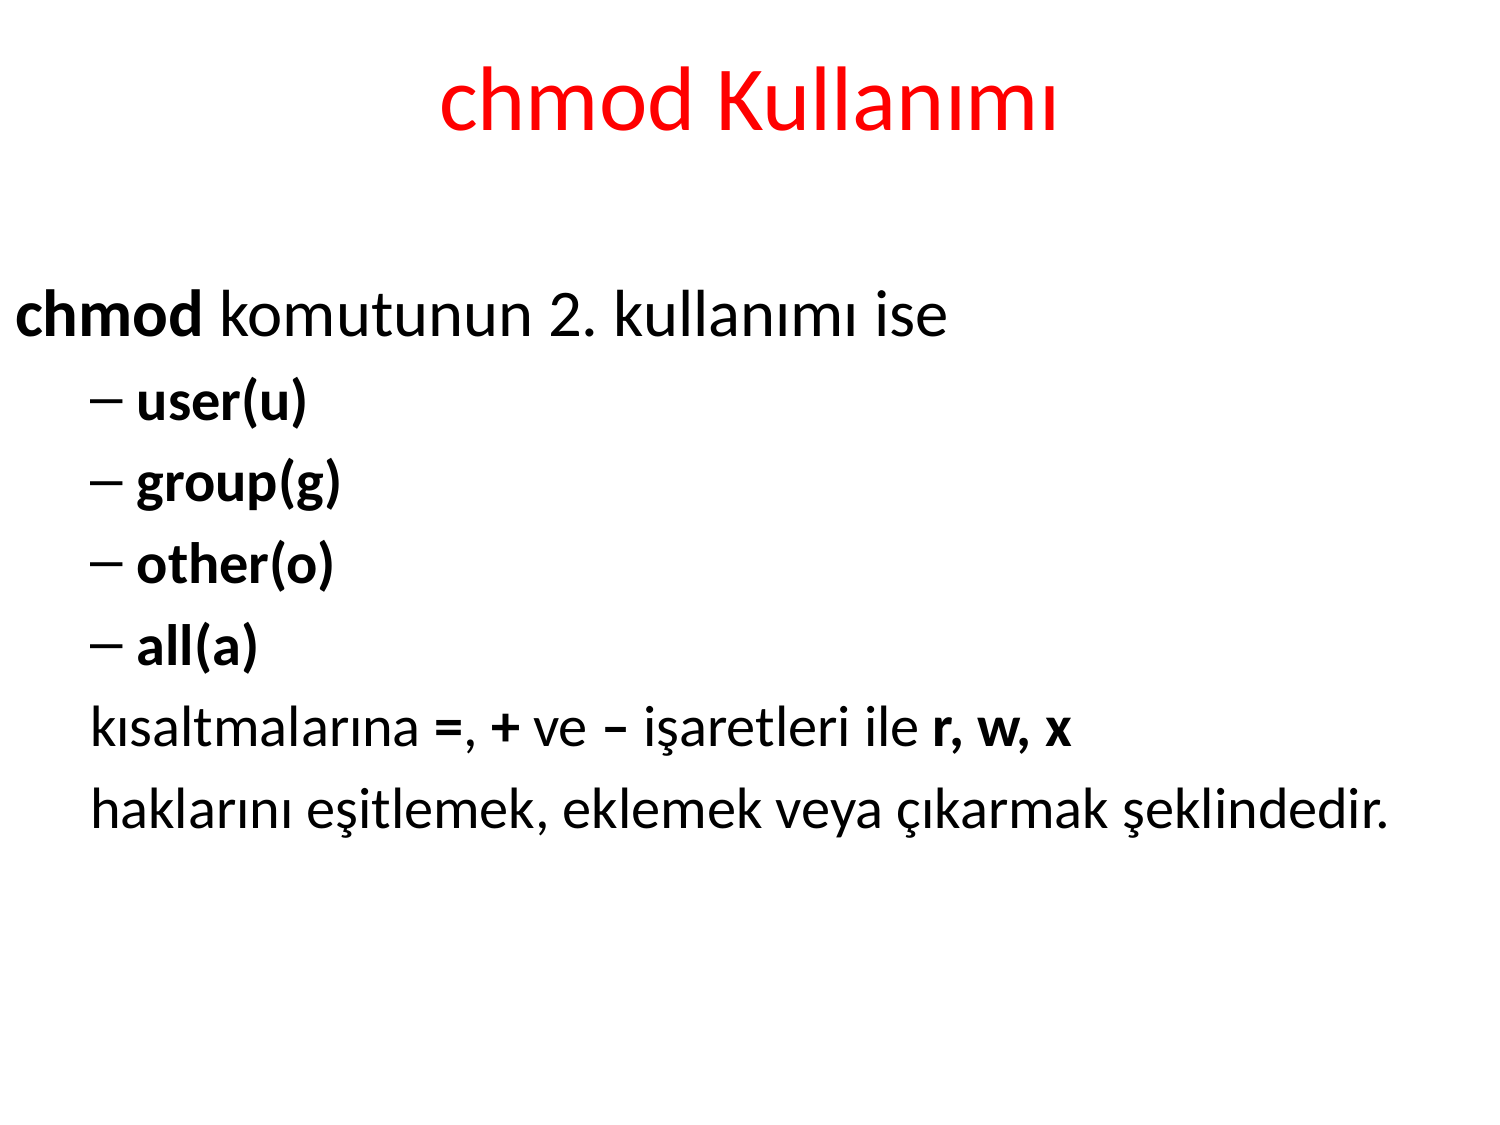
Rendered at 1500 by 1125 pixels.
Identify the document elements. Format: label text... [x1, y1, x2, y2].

list chmod komutunun 2. kullanımı ise user(u)‏ group(g)‏ other(o)‏ all(a) kısaltmalarına =, + ve – işaretleri ile r, w, x haklarını eşitlemek, eklemek veya çıkarmak şeklindedir. [0, 262, 1500, 993]
title chmod Kullanımı [0, 0, 1500, 188]
